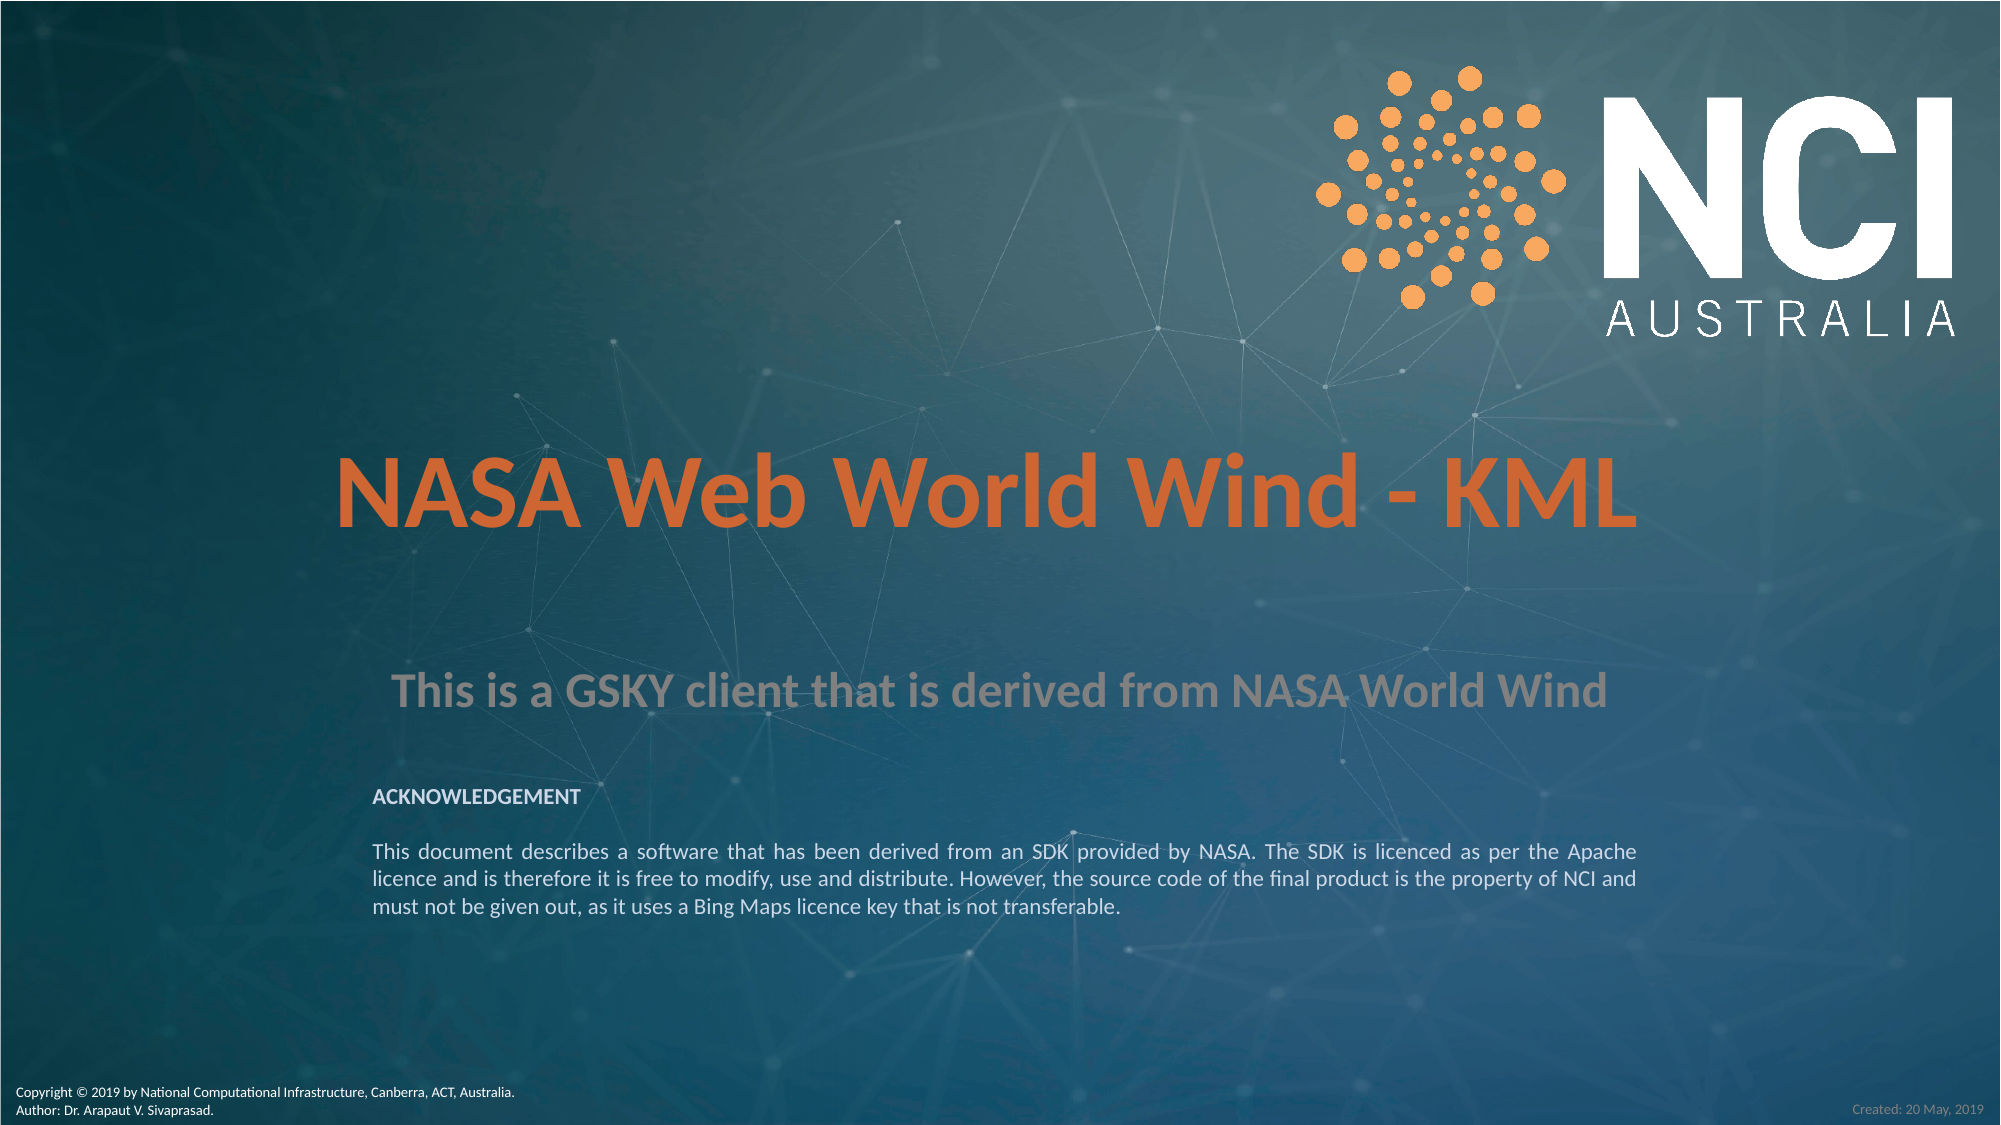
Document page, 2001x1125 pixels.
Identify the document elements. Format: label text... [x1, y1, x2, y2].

subtitle This is a GSKY client that is derived from NASA World Wind [287, 637, 1713, 729]
text_box Created: 20 May, 2019 [1672, 1092, 1999, 1125]
text_box ACKNOWLEDGEMENT This document describes a software that has been derived from an SDK provided by NASA. The SDK is licenced as per the Apache licence and is therefore it is free to modify, use and distribute. However, the source code of the final product is the property of NCI and must not be given out, as it uses a Bing Maps licence key that is not transferable. [357, 774, 1654, 927]
picture [2, 2, 2000, 1125]
text_box Copyright © 2019 by National Computational Infrastructure, Canberra, ACT, Australia. Author: Dr. Arapaut V. Sivaprasad. [0, 1078, 674, 1123]
title NASA Web World Wind - KML [274, 403, 1700, 558]
